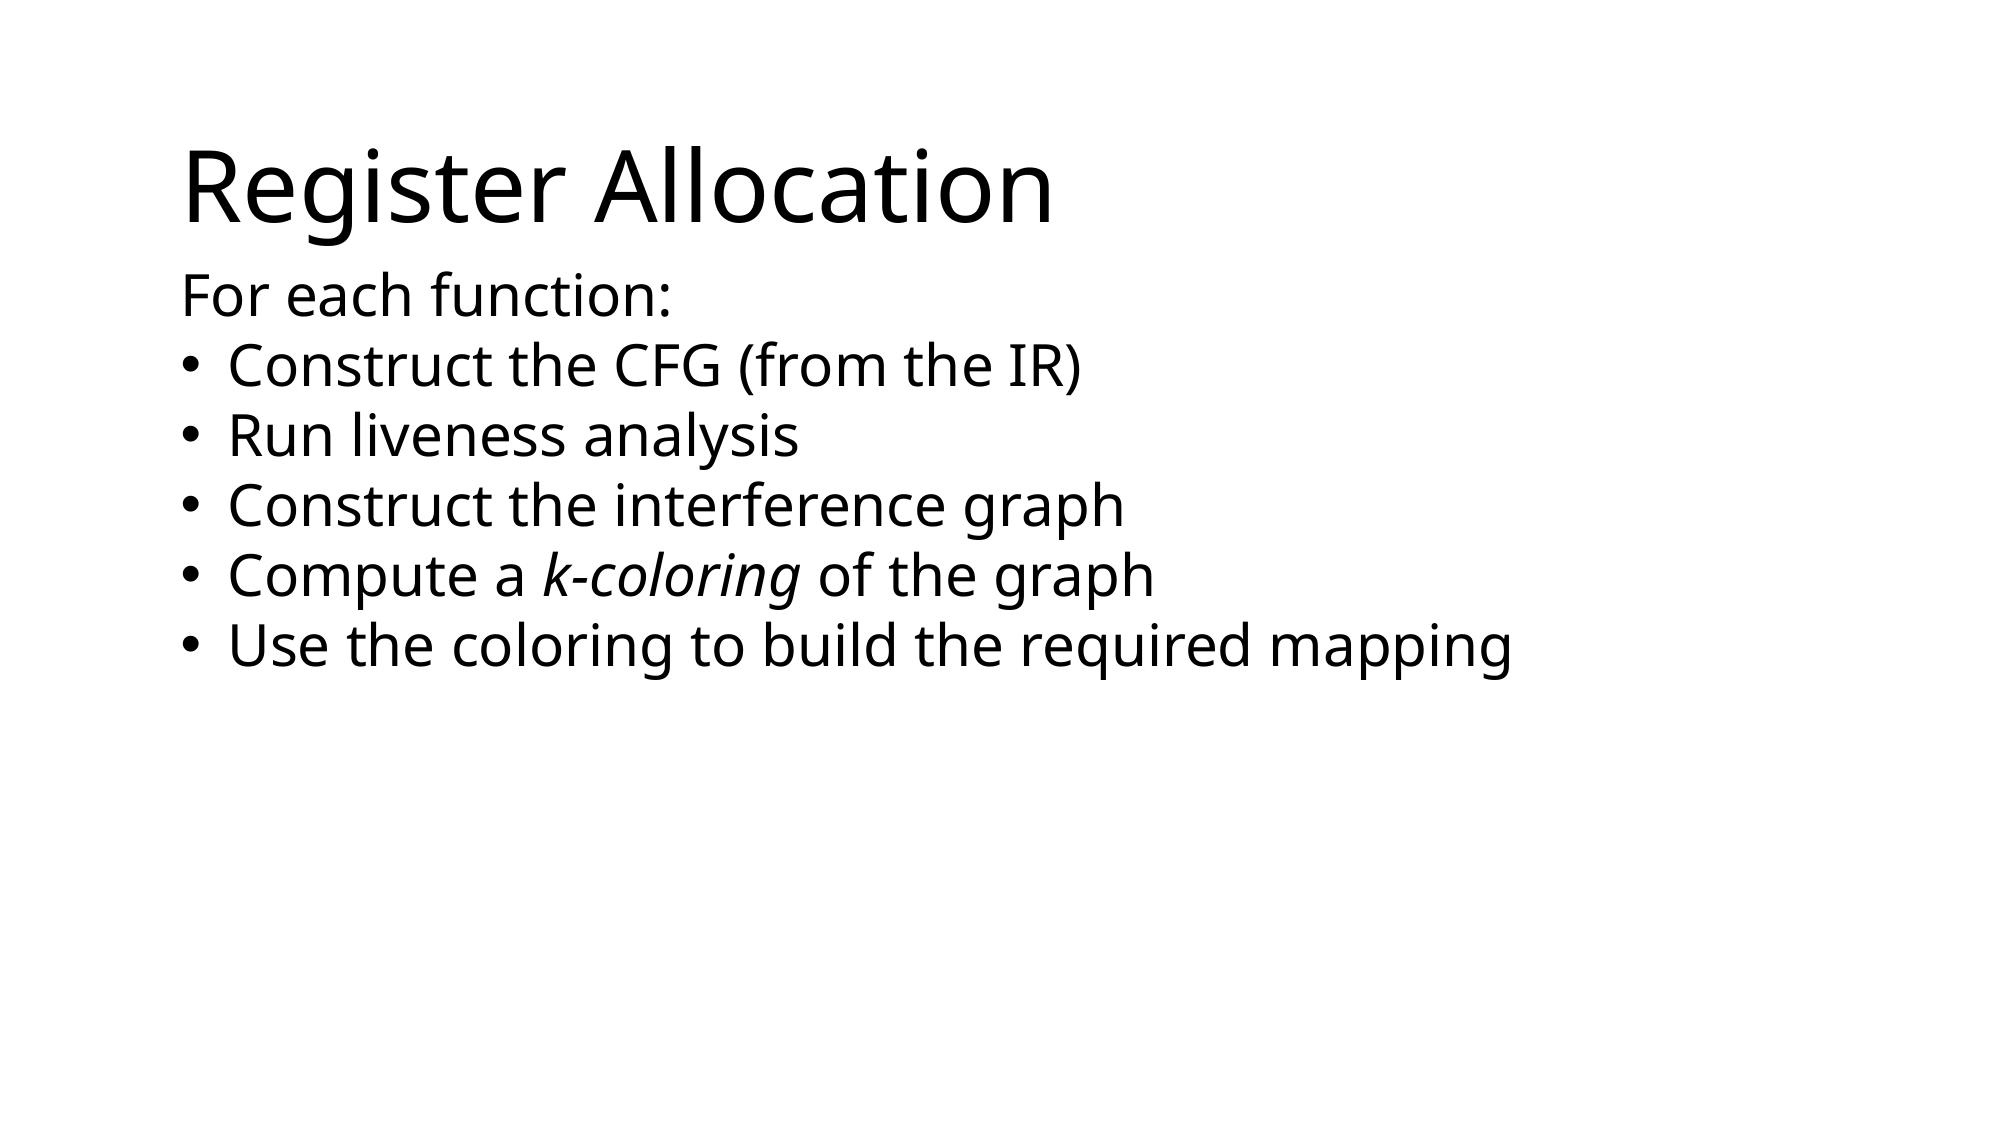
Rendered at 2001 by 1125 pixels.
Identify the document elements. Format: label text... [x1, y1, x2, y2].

text_box Register Allocation [165, 114, 1829, 250]
text_box For each function: Construct the CFG (from the IR) Run liveness analysis Construct the interference graph Compute a k-coloring of the graph Use the coloring to build the required mapping [165, 250, 1857, 686]
